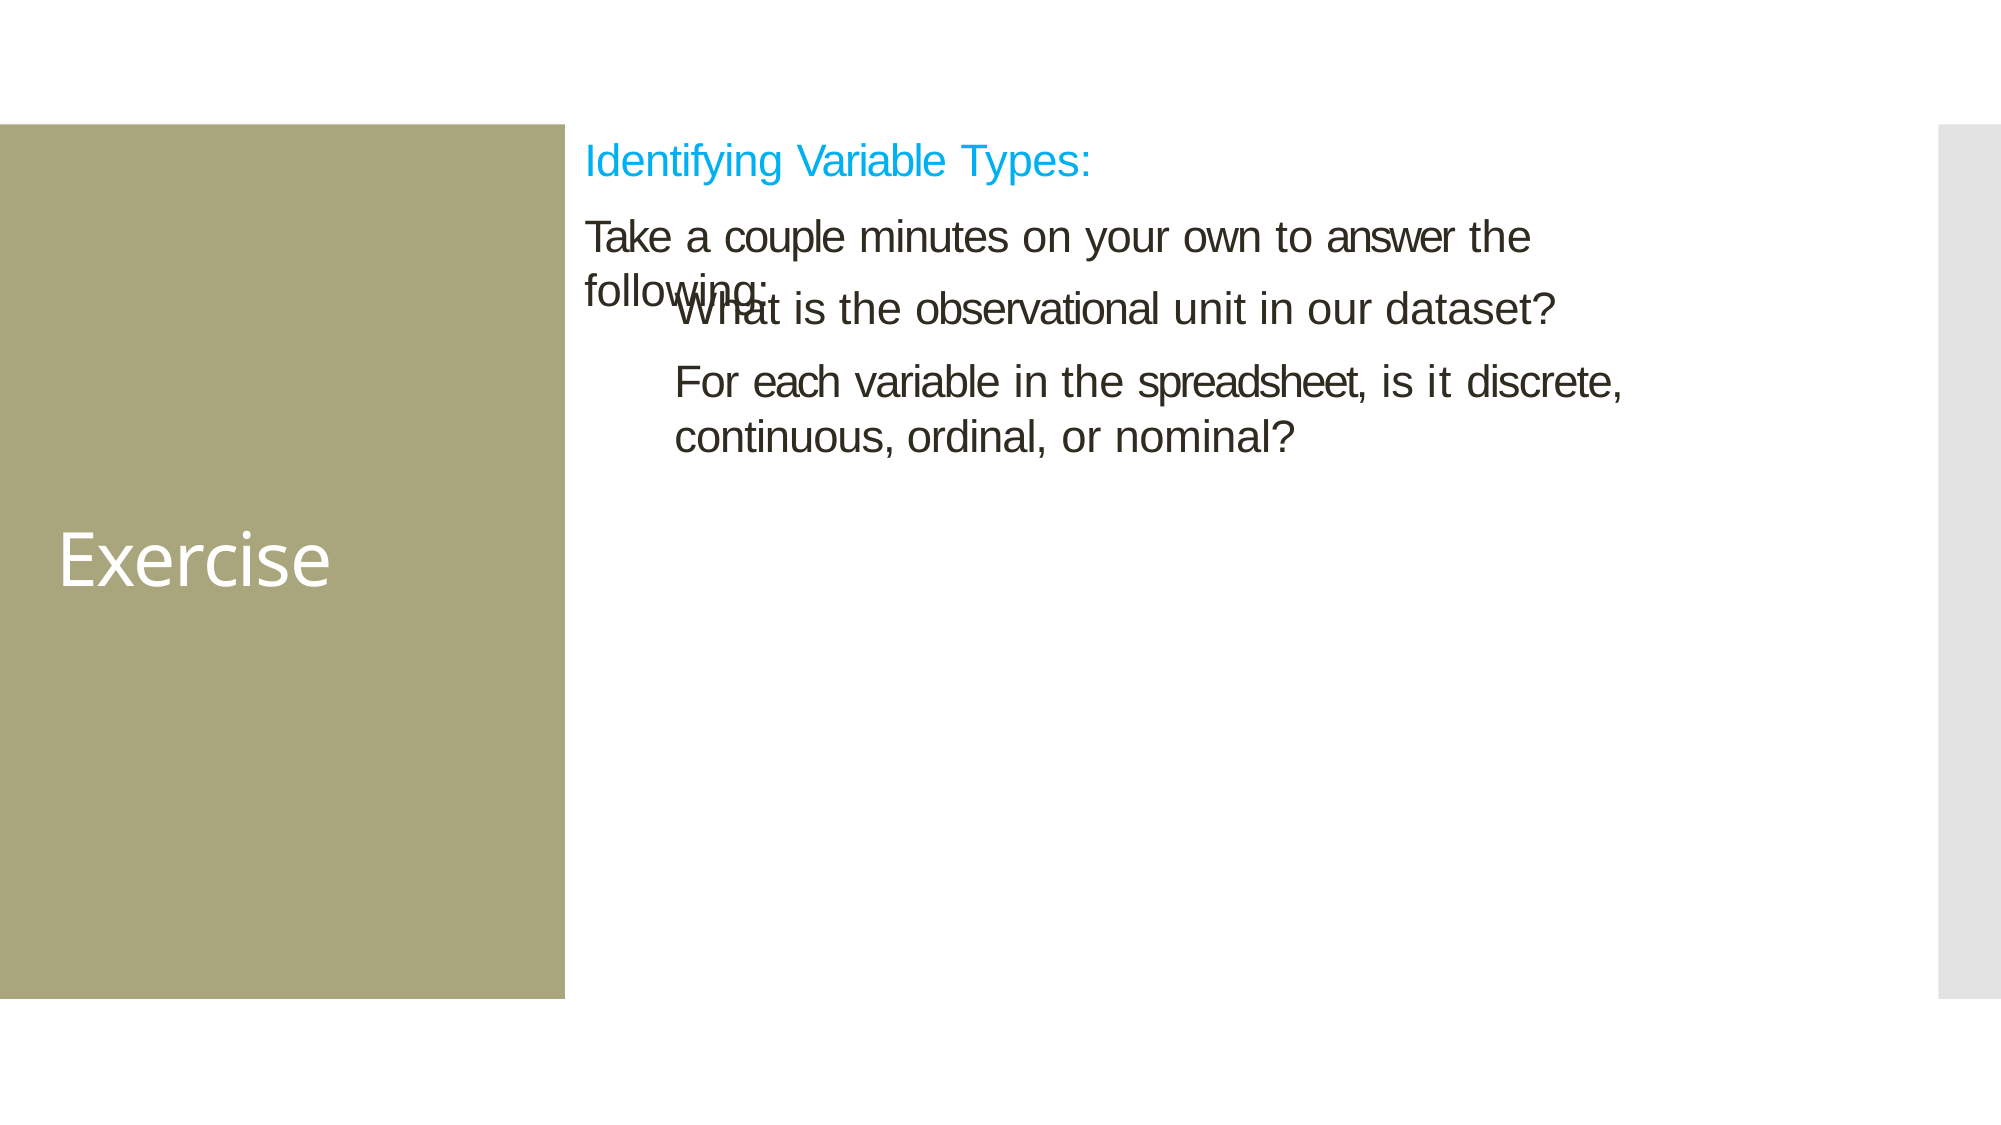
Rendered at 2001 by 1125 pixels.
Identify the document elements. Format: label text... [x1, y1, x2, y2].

title Exercise [41, 184, 525, 940]
text_box Identifying Variable Types: Take a couple minutes on your own to answer the following: [580, 104, 1723, 316]
text_box What is the observational unit in our dataset? For each variable in the spreadsheet, is it discrete, continuous, ordinal, or nominal? [670, 257, 1851, 462]
